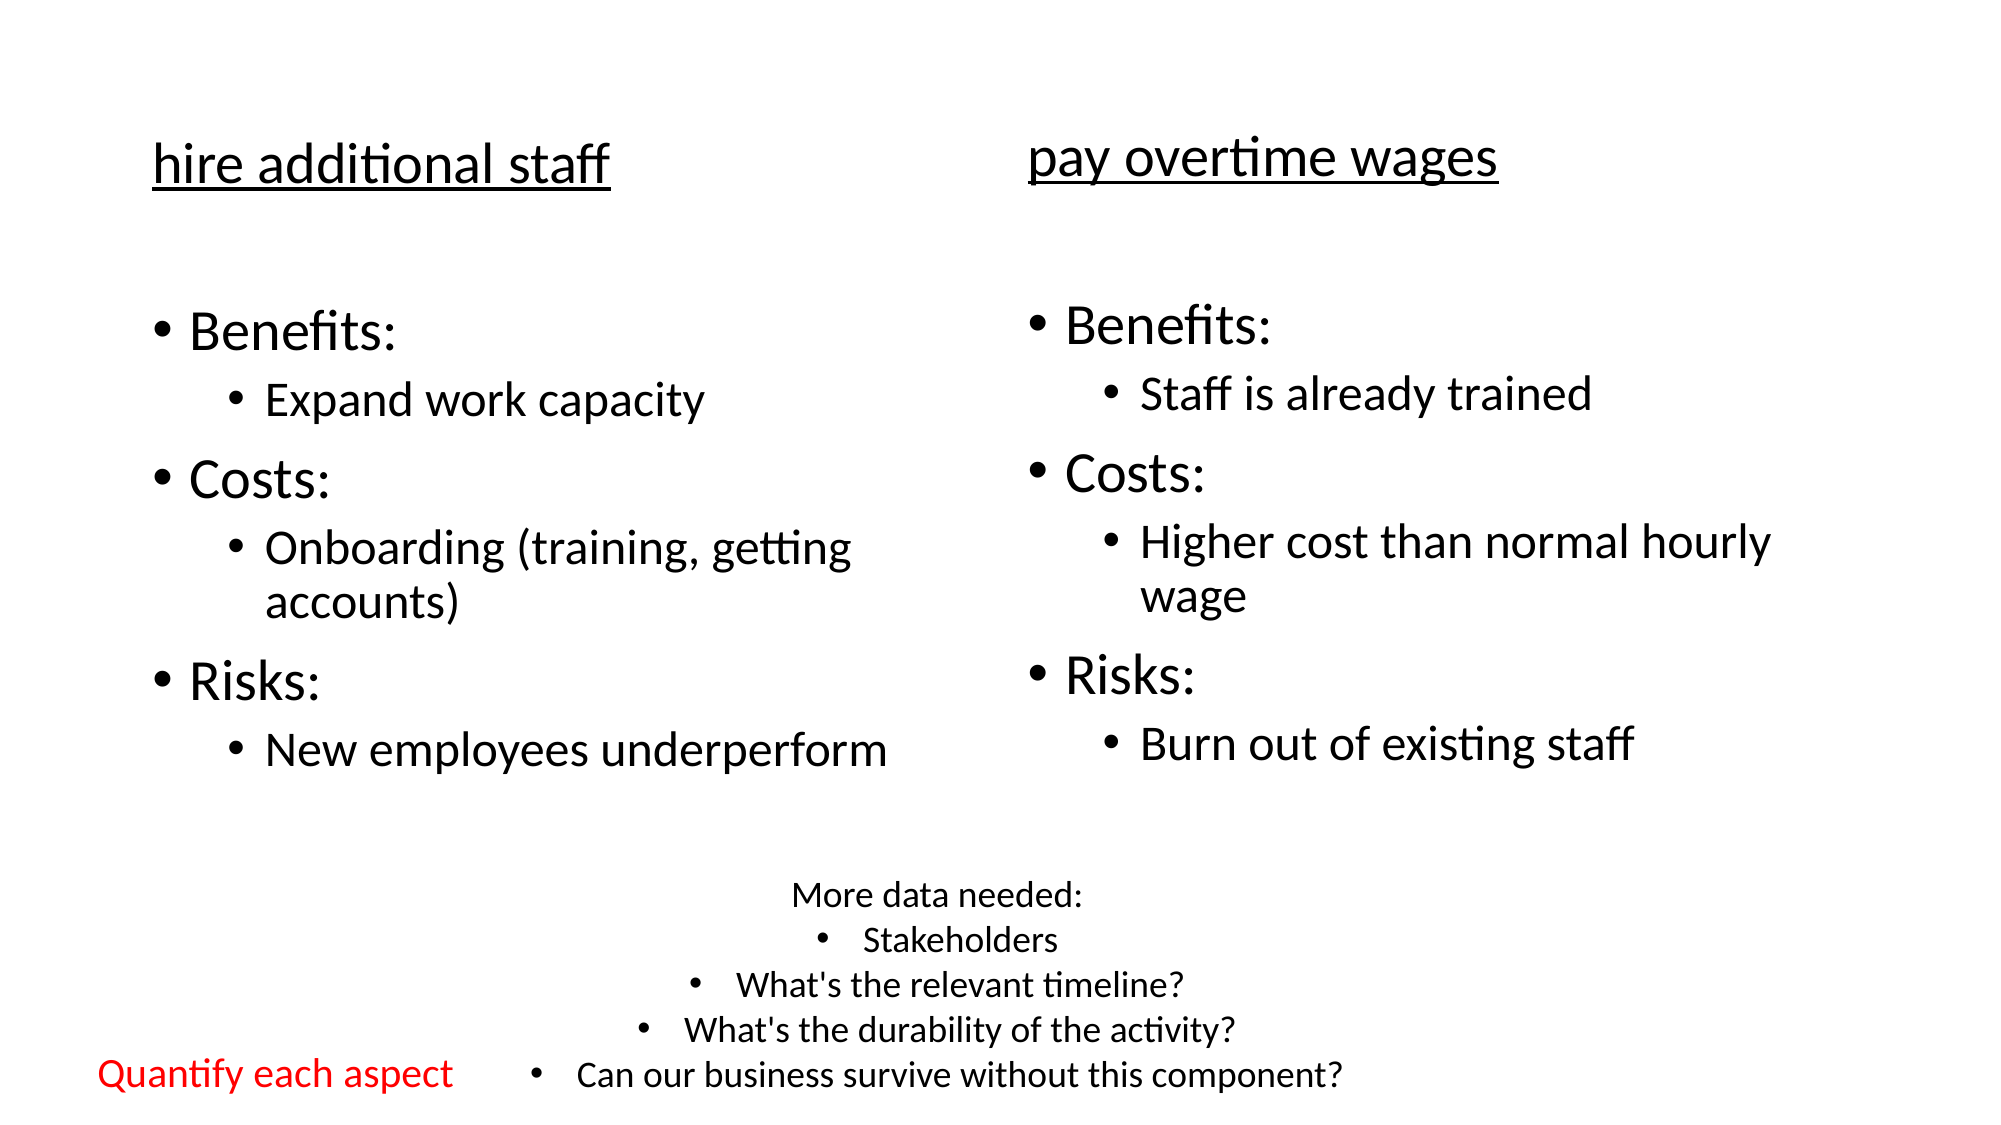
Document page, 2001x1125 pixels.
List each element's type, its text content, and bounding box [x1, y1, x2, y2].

list hire additional staff Benefits: Expand work capacity Costs: Onboarding (training, getting accounts) Risks: New employees underperform [137, 125, 988, 1012]
text_box More data needed: Stakeholders What's the relevant timeline? What's the durability of the activity? Can our business survive without this component? [467, 862, 1408, 1102]
text_box Quantify each aspect [82, 1038, 533, 1104]
list pay overtime wages Benefits: Staff is already trained Costs: Higher cost than normal hourly wage Risks: Burn out of existing staff [1012, 119, 1863, 1012]
